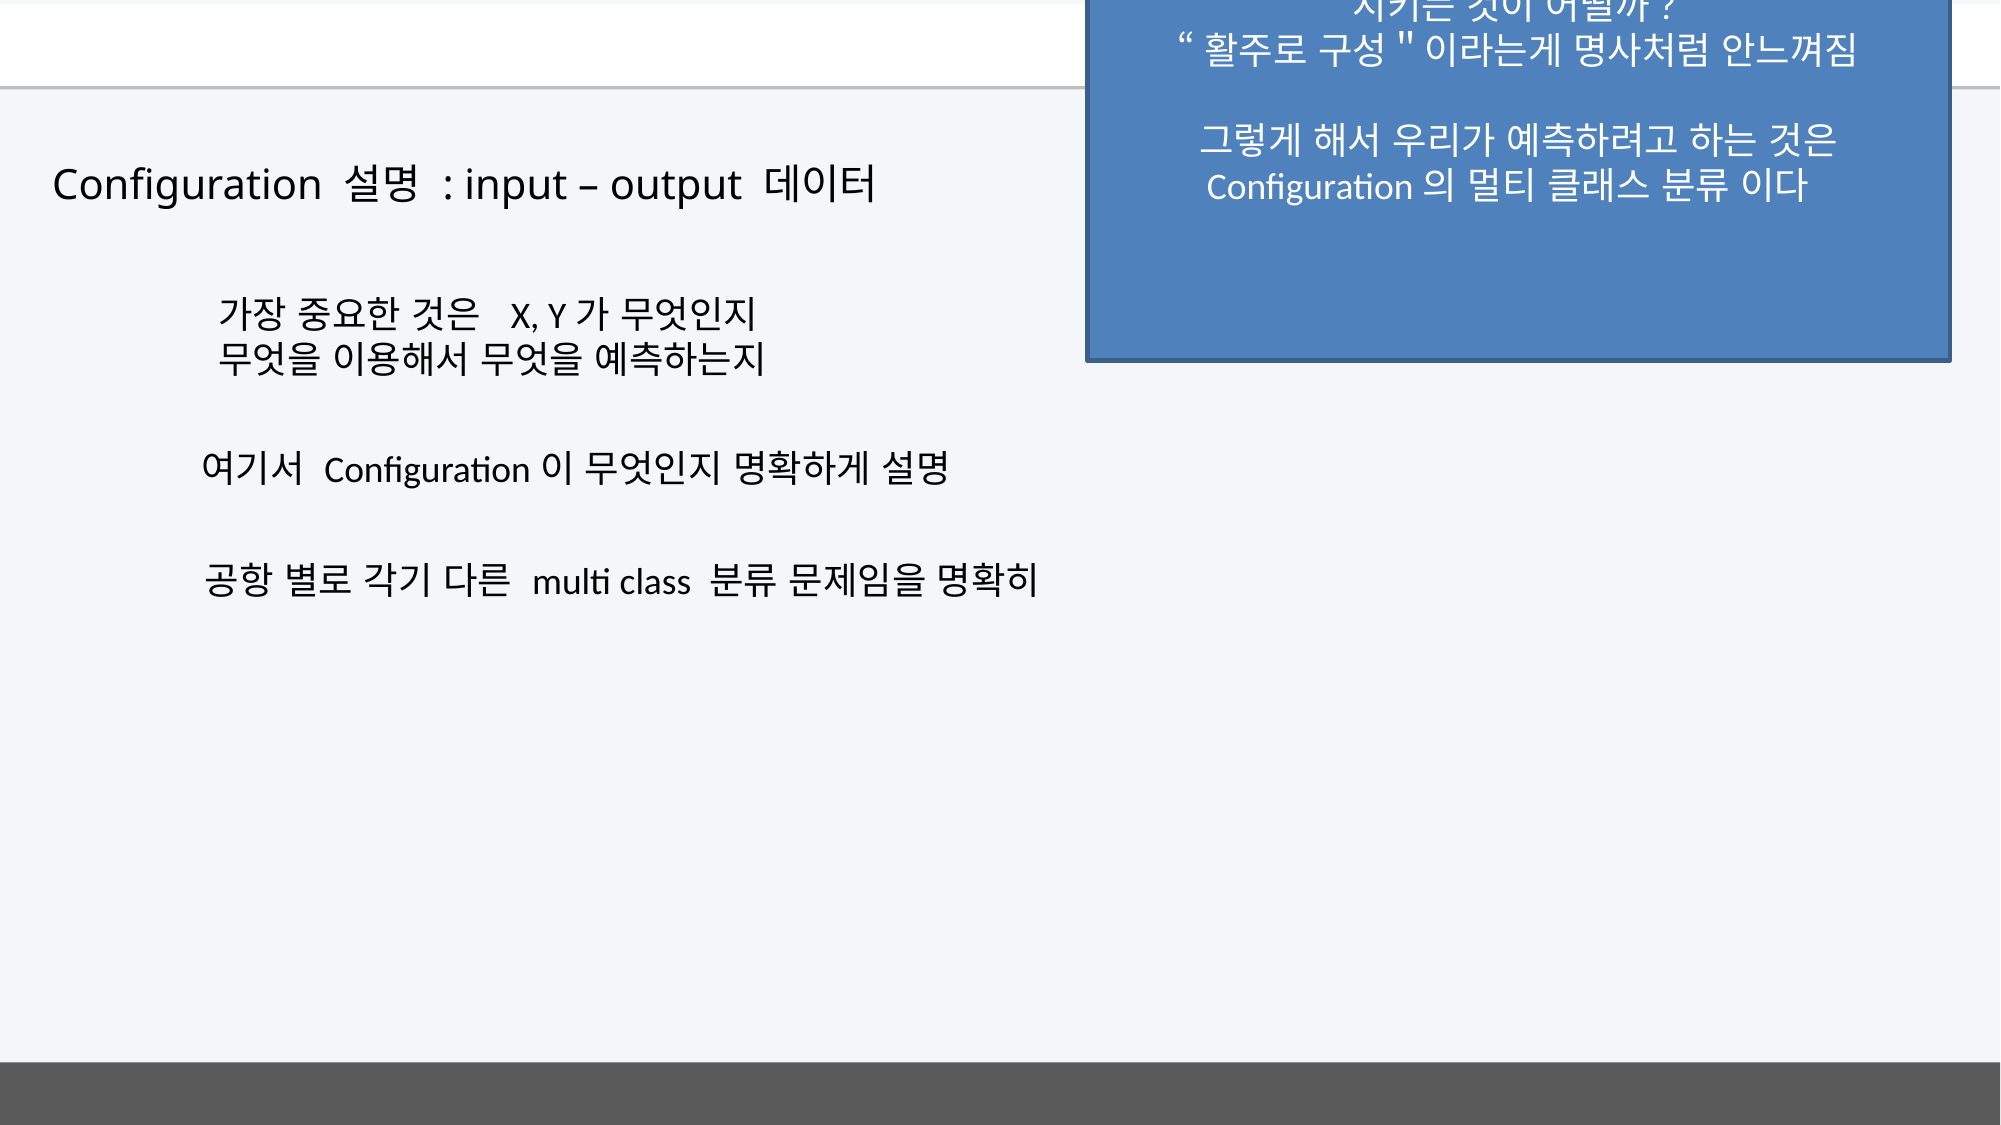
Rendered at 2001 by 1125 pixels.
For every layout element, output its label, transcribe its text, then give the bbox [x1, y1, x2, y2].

text_box Configuration 설명 : input – output 데이터 [49, 155, 978, 208]
text_box 가장 중요한 것은 X, Y가 무엇인지 무엇을 이용해서 무엇을 예측하는지 [203, 283, 783, 389]
text_box 공항 별로 각기 다른 multi class 분류 문제임을 명확히 [190, 549, 1056, 610]
text_box 여기서 Configuration이 무엇인지 명확하게 설명 [186, 437, 977, 498]
text_box 활주로 구성 이라는 단어 대신 Configuration 이라는 단어를 사용해서 명확히 이해 시키는 것이 어떨까? “활주로 구성＂이라는게 명사처럼 안느껴짐 그렇게 해서 우리가 예측하려고 하는 것은 Configuration의 멀티 클래스 분류 이다 [1085, 0, 1952, 363]
